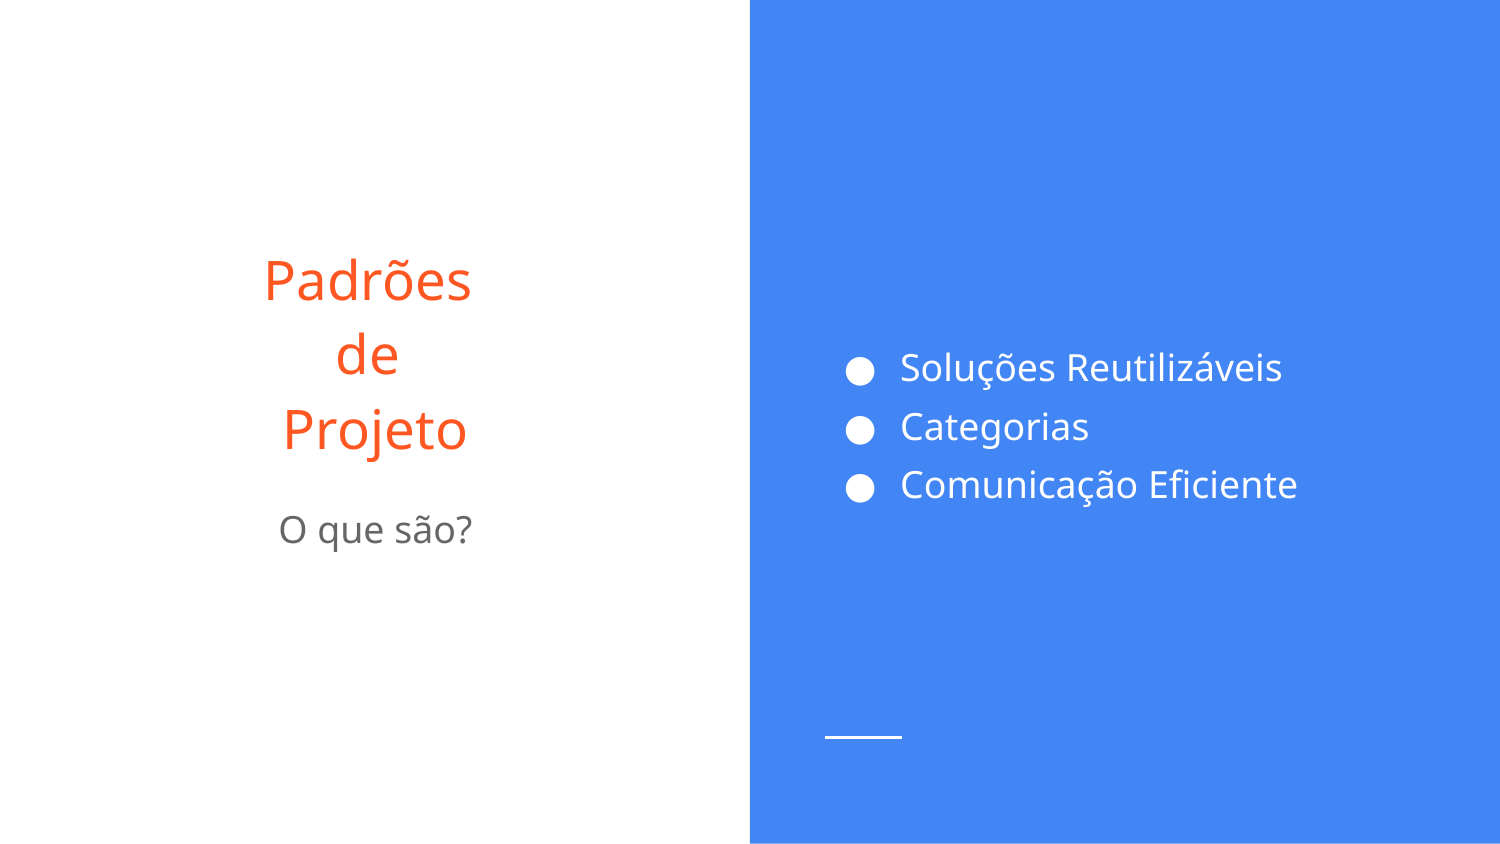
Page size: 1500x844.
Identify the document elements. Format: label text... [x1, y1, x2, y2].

subtitle O que são? [43, 489, 708, 710]
list Soluções Reutilizáveis Categorias Comunicação Eficiente [810, 118, 1440, 725]
title Padrões de Projeto [43, 225, 708, 481]
